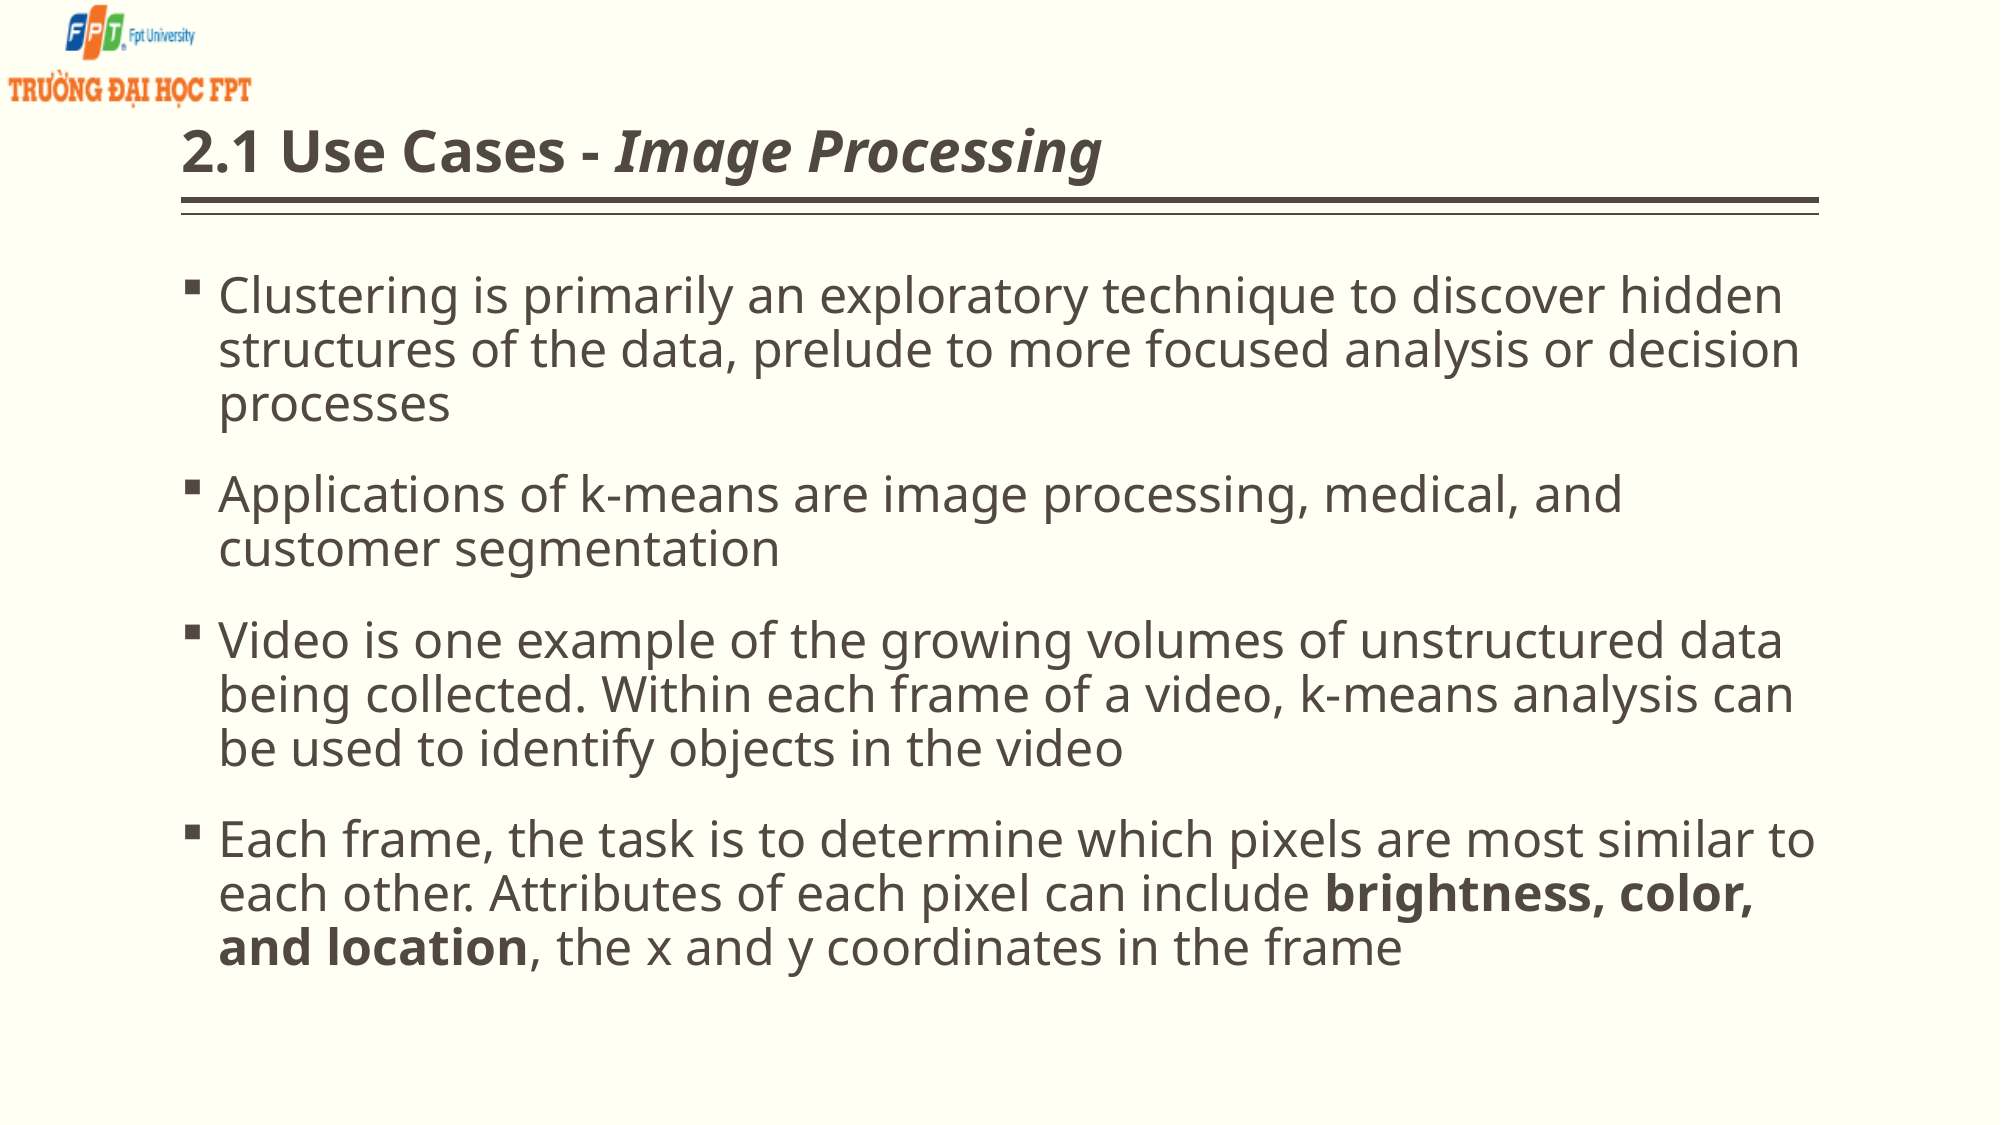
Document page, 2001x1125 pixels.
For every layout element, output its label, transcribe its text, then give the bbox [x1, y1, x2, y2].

list Clustering is primarily an exploratory technique to discover hidden structures of the data, prelude to more focused analysis or decision processes Applications of k-means are image processing, medical, and customer segmentation Video is one example of the growing volumes of unstructured data being collected. Within each frame of a video, k-means analysis can be used to identify objects in the video Each frame, the task is to determine which pixels are most similar to each other. Attributes of each pixel can include brightness, color, and location, the x and y coordinates in the frame [181, 262, 1819, 1013]
title 2.1 Use Cases - Image Processing [181, 12, 1819, 193]
picture [0, 0, 272, 122]
